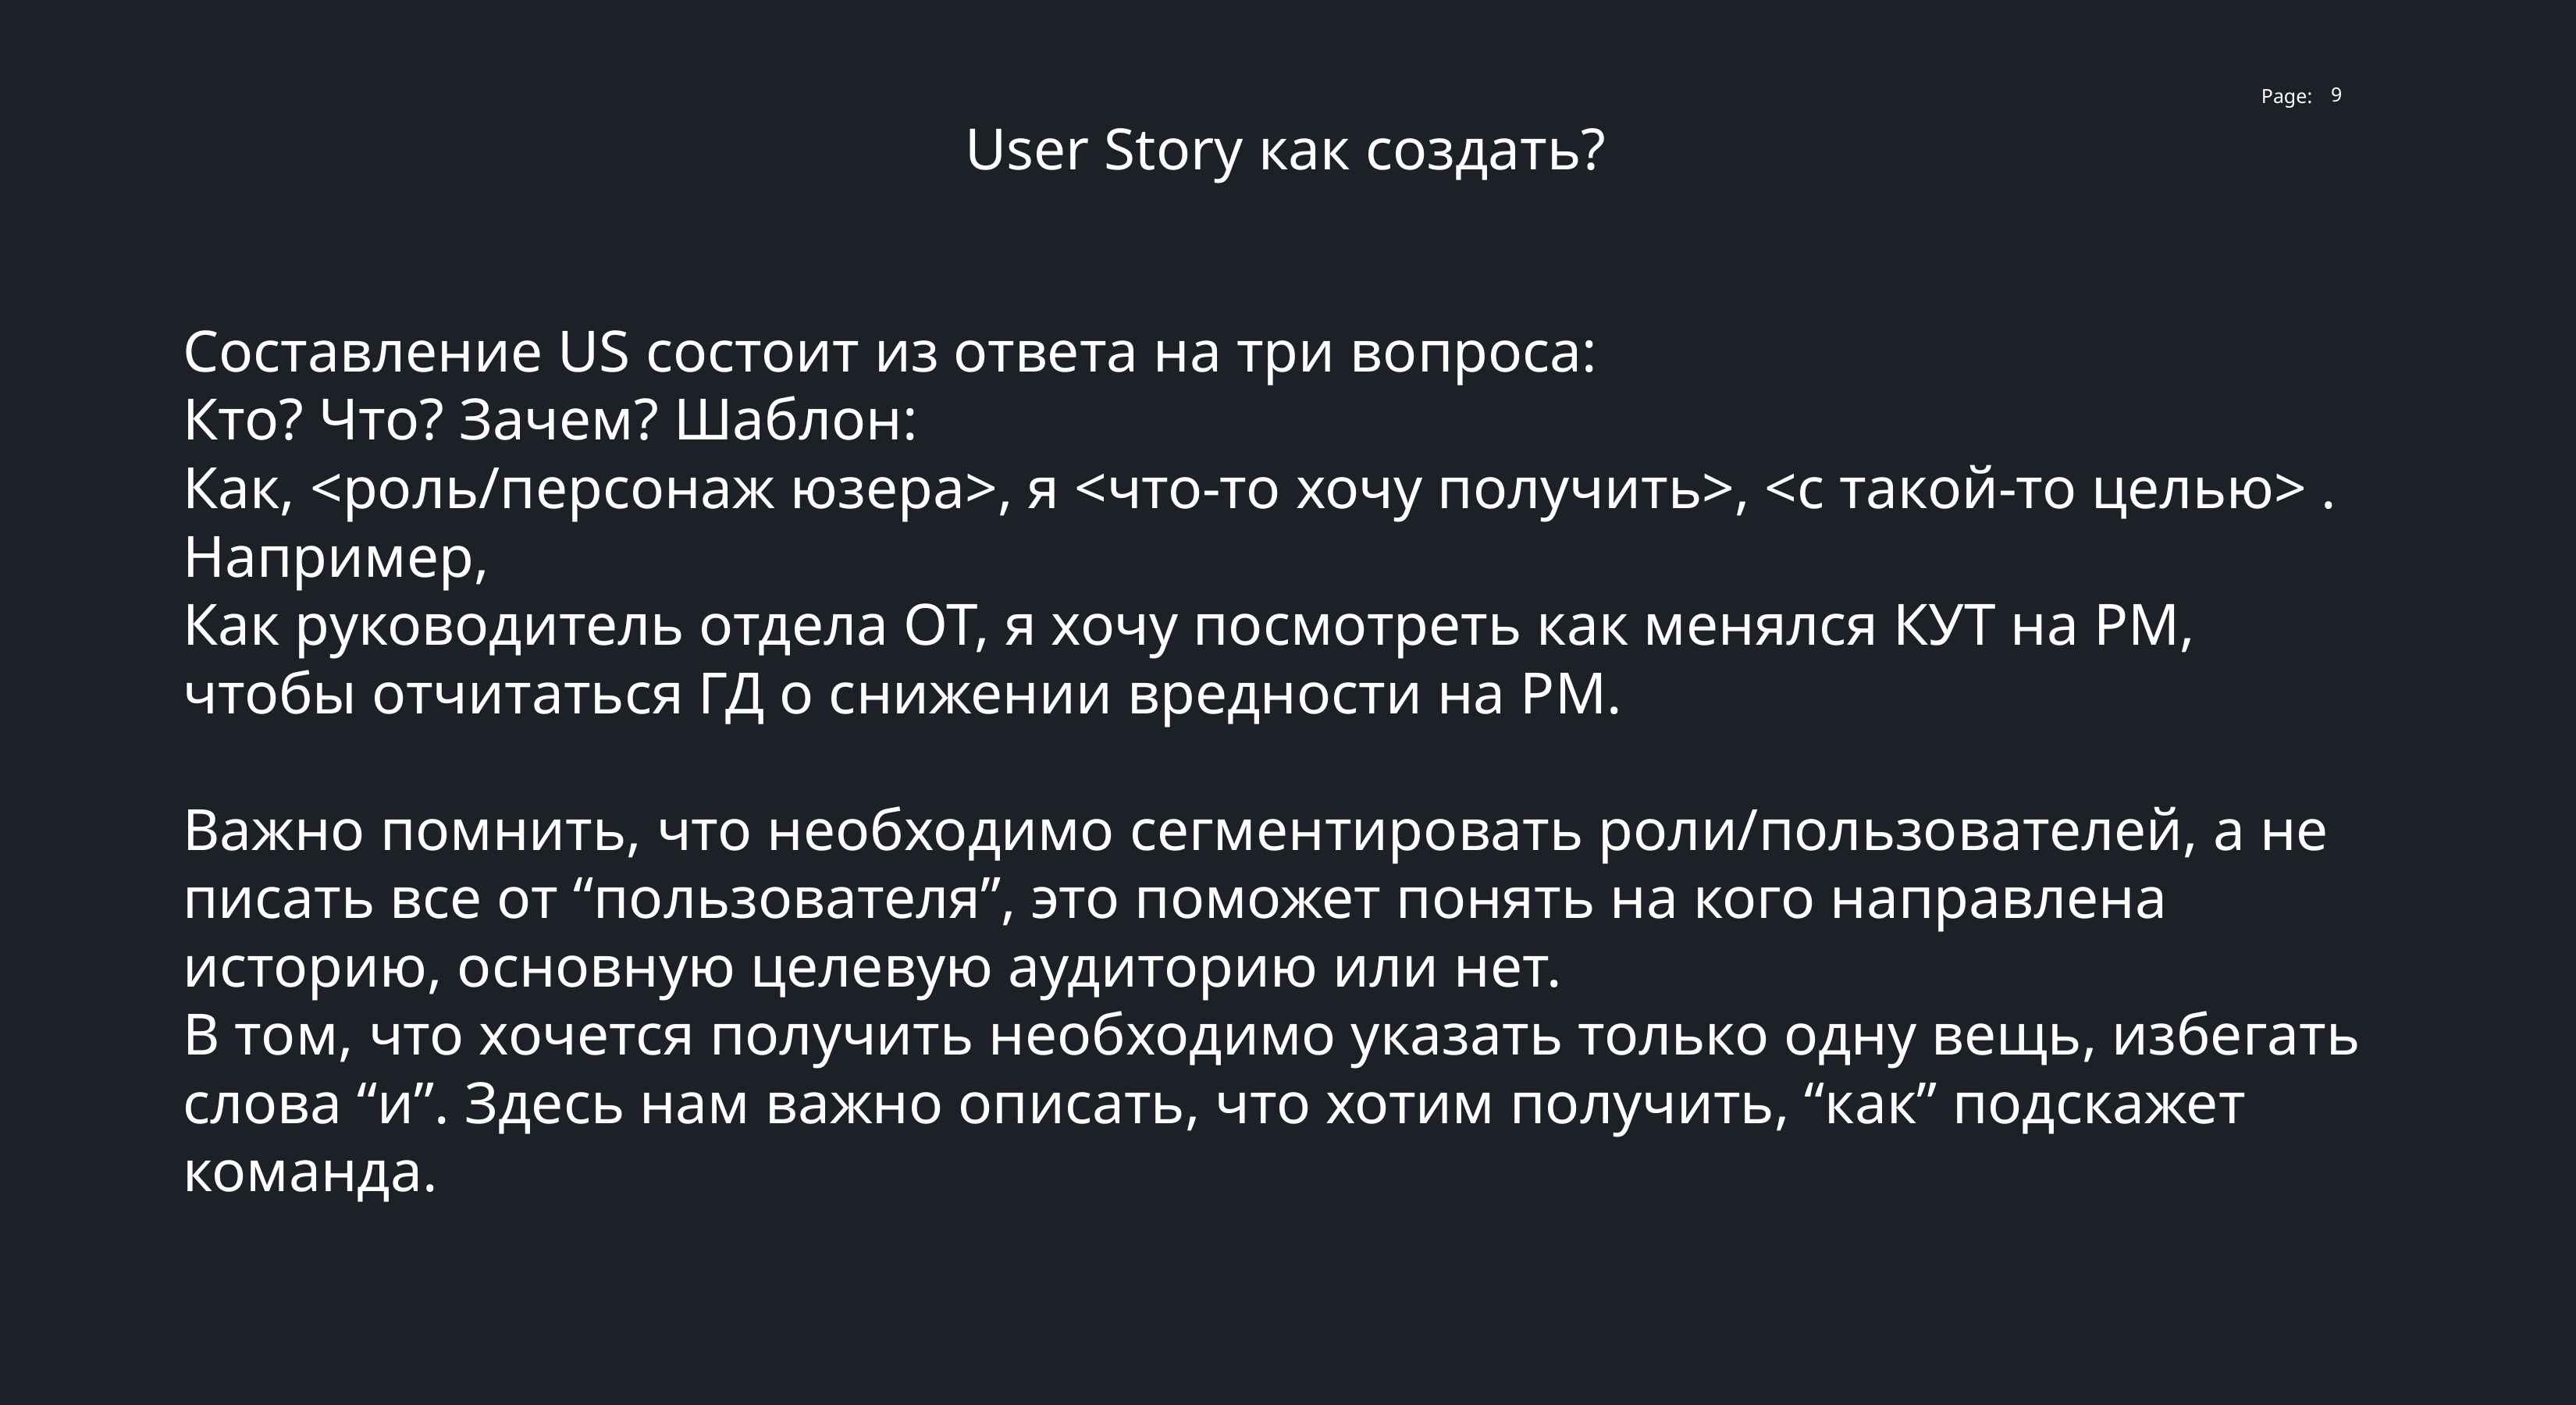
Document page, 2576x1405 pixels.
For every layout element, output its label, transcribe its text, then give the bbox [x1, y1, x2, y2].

text_box User Story как создать? [965, 112, 1606, 250]
text_box Составление US состоит из ответа на три вопроса: Кто? Что? Зачем? Шаблон: Как, <роль/персонаж юзера>, я <что-то хочу получить>, <с такой-то целью> . Например, Как руководитель отдела ОТ, я хочу посмотреть как менялся КУТ на РМ, чтобы отчитаться ГД о снижении вредности на РМ. Важно помнить, что необходимо сегментировать роли/пользователей, а не писать все от “пользователя”, это поможет понять на кого направлена историю, основную целевую аудиторию или нет. В том, что хочется получить необходимо указать только одну вещь, избегать слова “и”. Здесь нам важно описать, что хотим получить, “как” подскажет команда. [171, 309, 2393, 1405]
slide_number 9 [2316, 77, 2349, 113]
